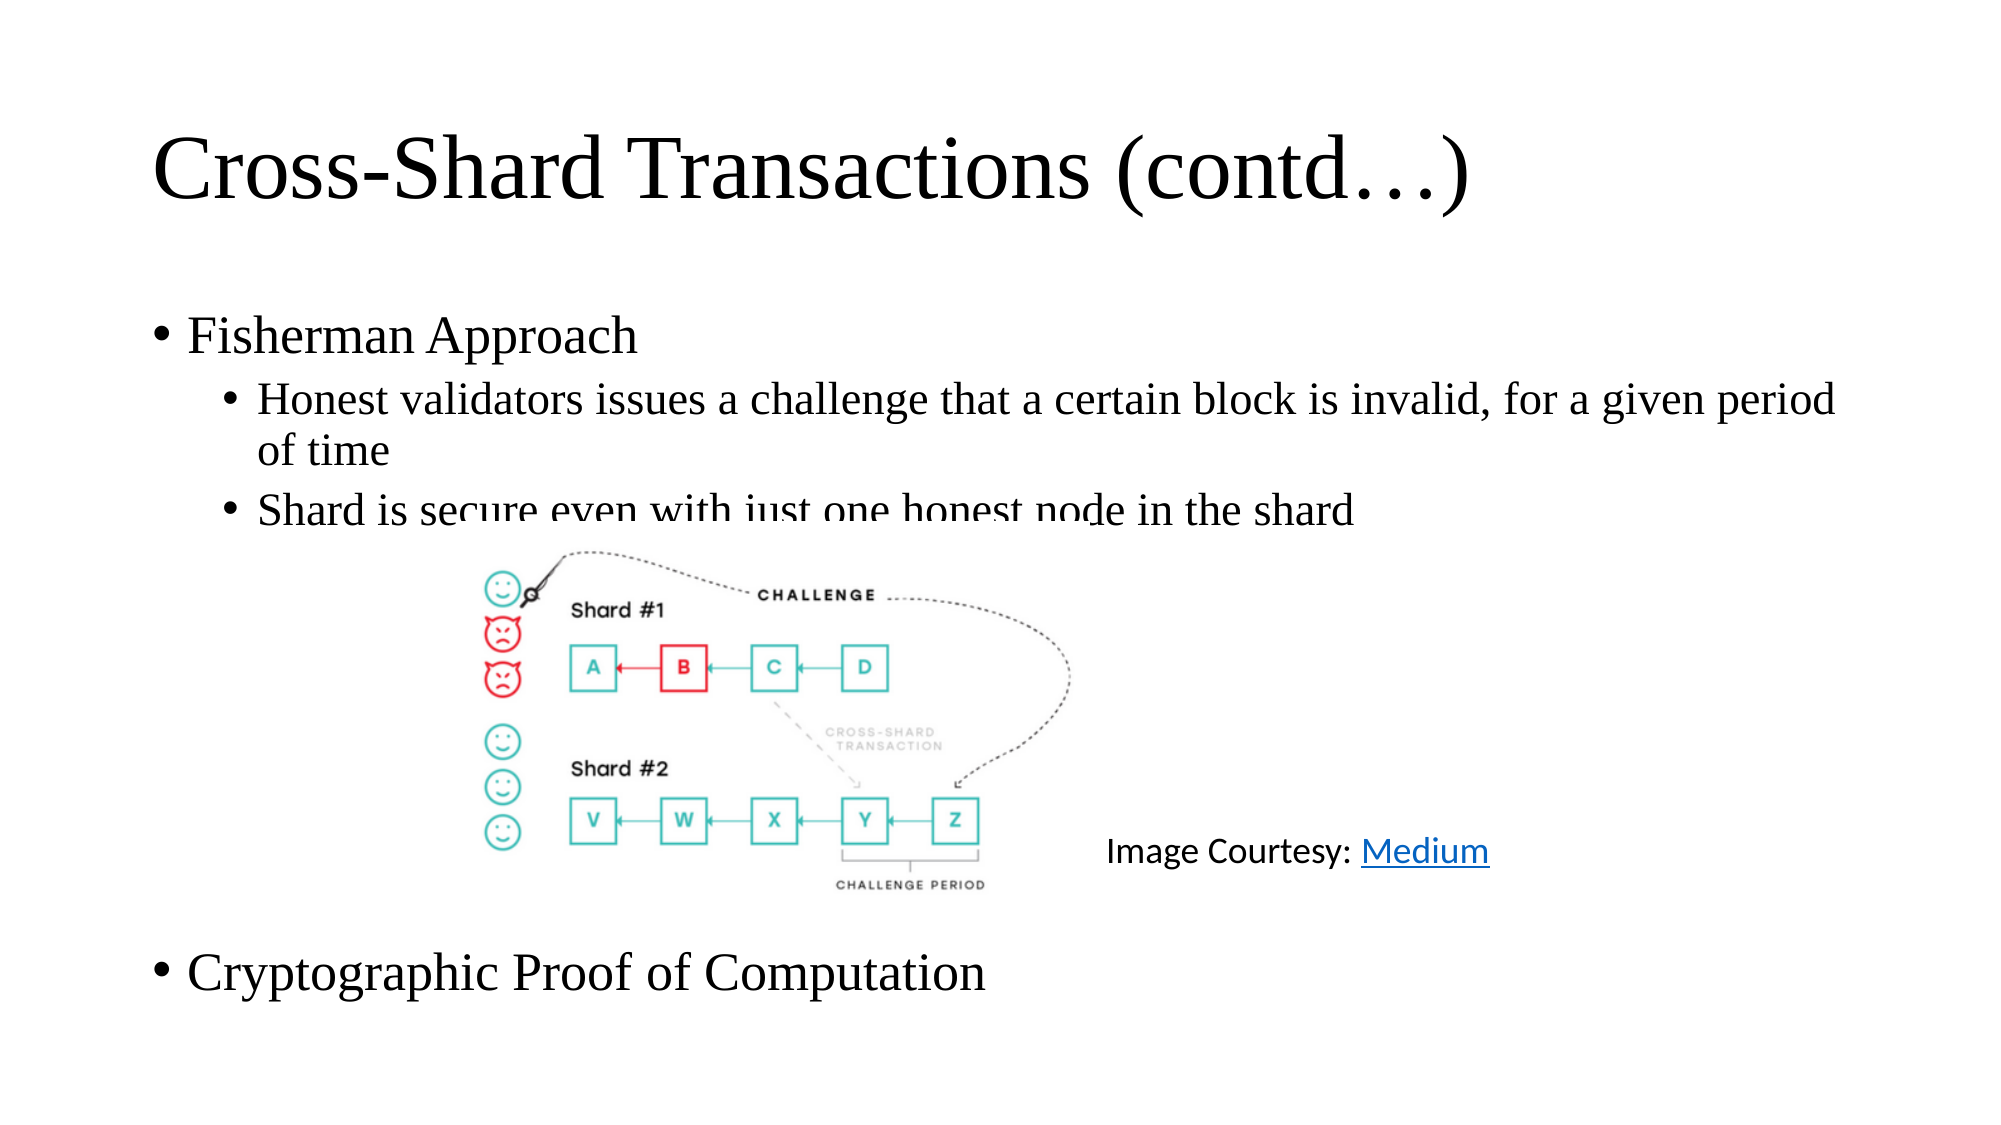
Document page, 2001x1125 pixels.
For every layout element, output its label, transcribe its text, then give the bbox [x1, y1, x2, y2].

picture [460, 521, 1090, 911]
title Cross-Shard Transactions (contd…) [137, 59, 1863, 278]
list Fisherman Approach Honest validators issues a challenge that a certain block is invalid, for a given period of time Shard is secure even with just one honest node in the shard Cryptographic Proof of Computation [137, 299, 1863, 1014]
text_box Image Courtesy: Medium [1091, 818, 1505, 879]
